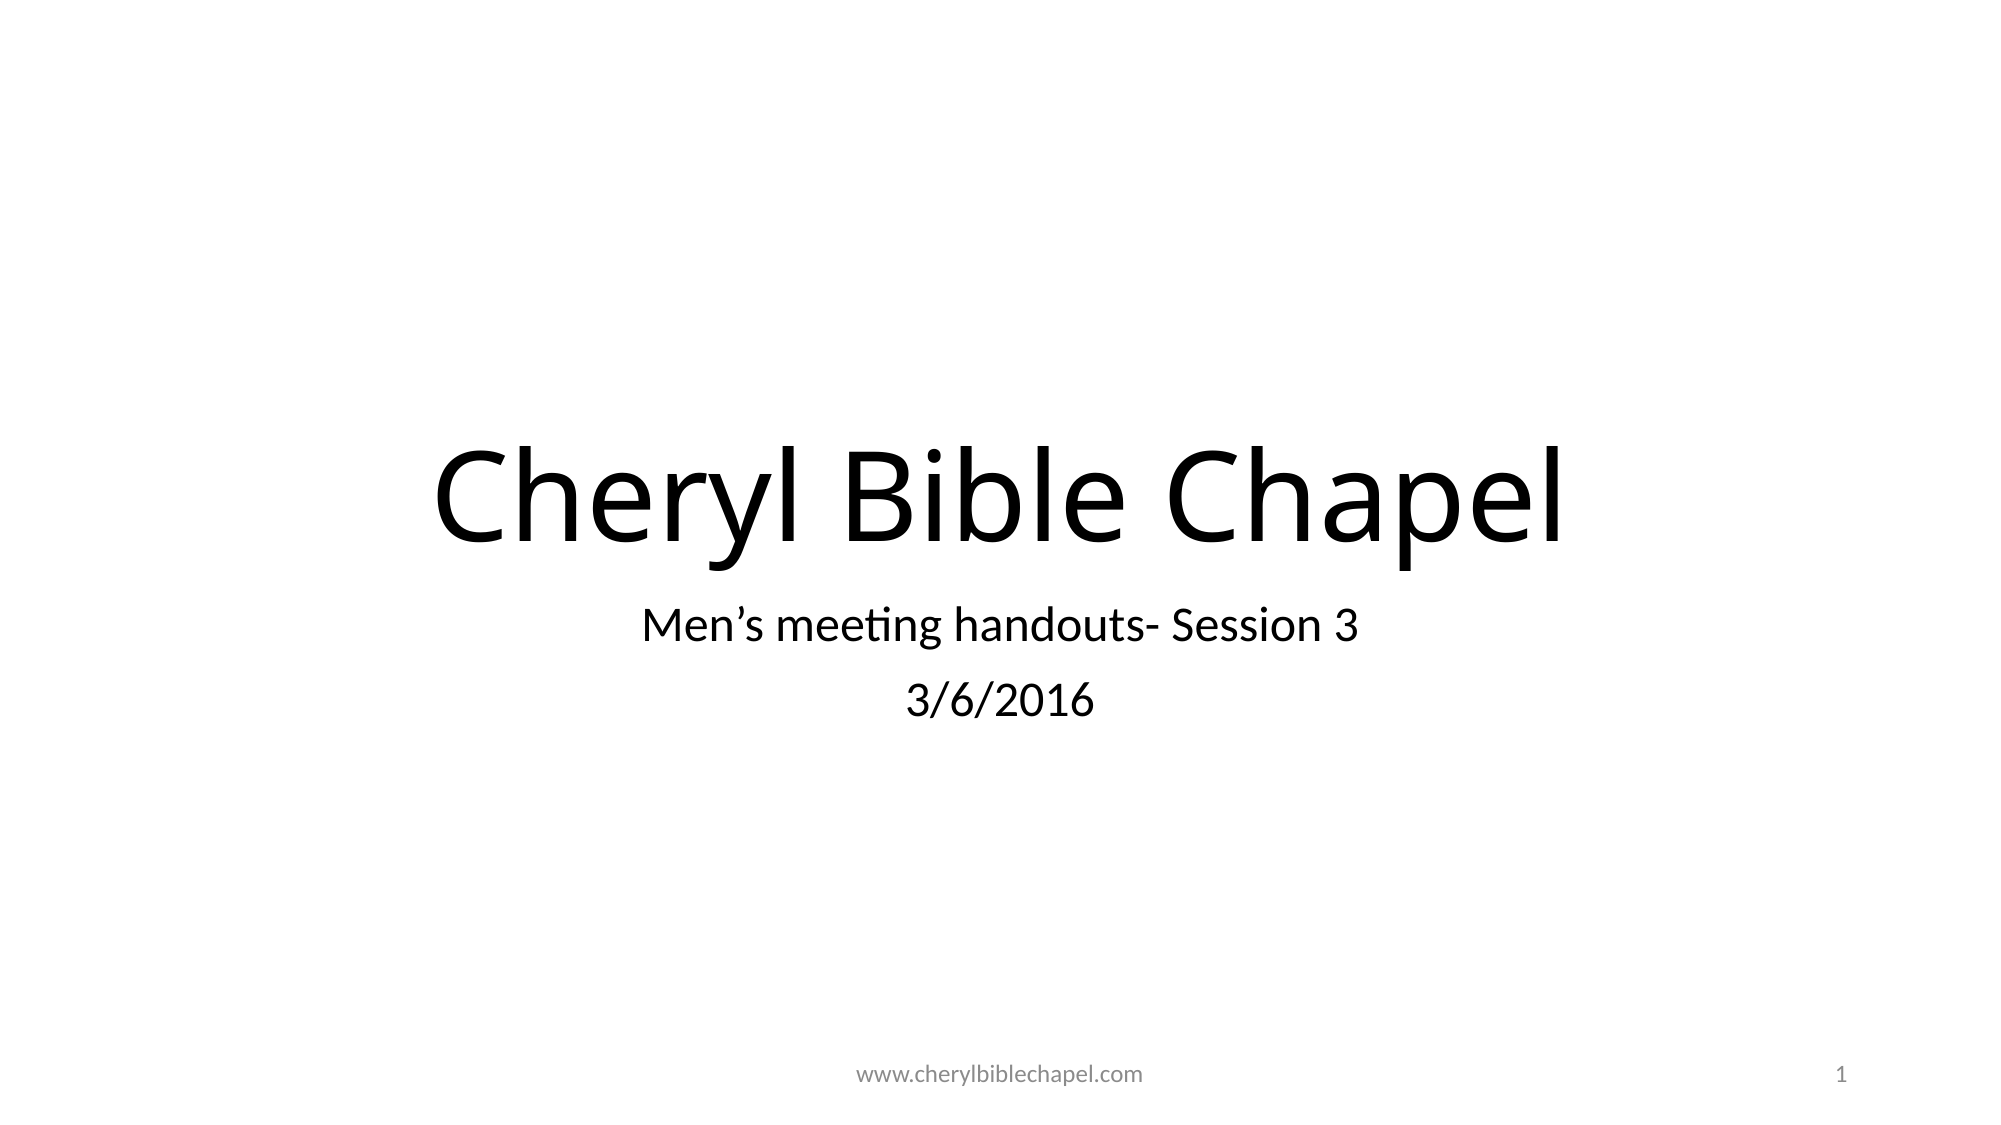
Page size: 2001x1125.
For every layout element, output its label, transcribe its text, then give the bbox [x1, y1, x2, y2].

footer www.cherylbiblechapel.com [662, 1042, 1338, 1103]
title Cheryl Bible Chapel [249, 184, 1750, 576]
slide_number 1 [1412, 1042, 1863, 1103]
subtitle Men’s meeting handouts- Session 3 3/6/2016 [249, 590, 1750, 863]
